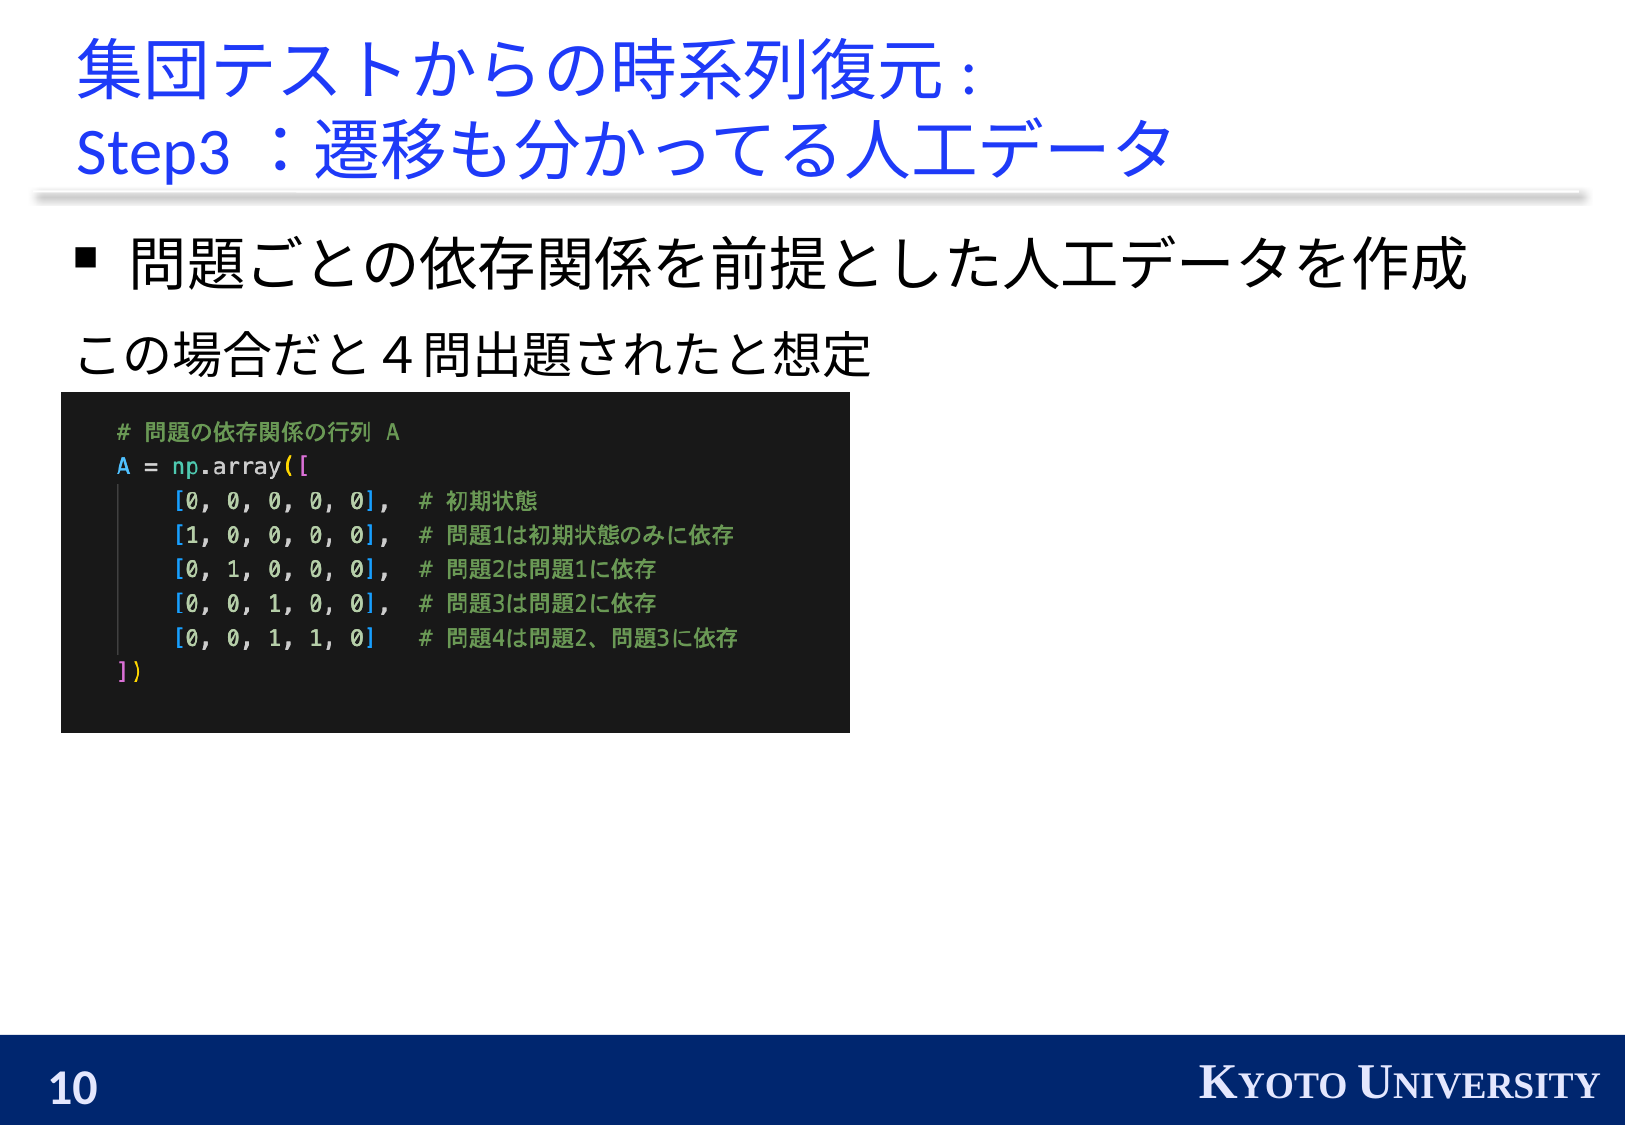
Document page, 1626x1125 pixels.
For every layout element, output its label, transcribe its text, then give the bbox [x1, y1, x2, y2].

picture [61, 392, 851, 733]
list 問題ごとの依存関係を前提とした人工データを作成 この場合だと４問出題されたと想定 [57, 219, 1567, 1000]
title 集団テストからの時系列復元: Step3：遷移も分かってる人工データ [61, 20, 1567, 185]
